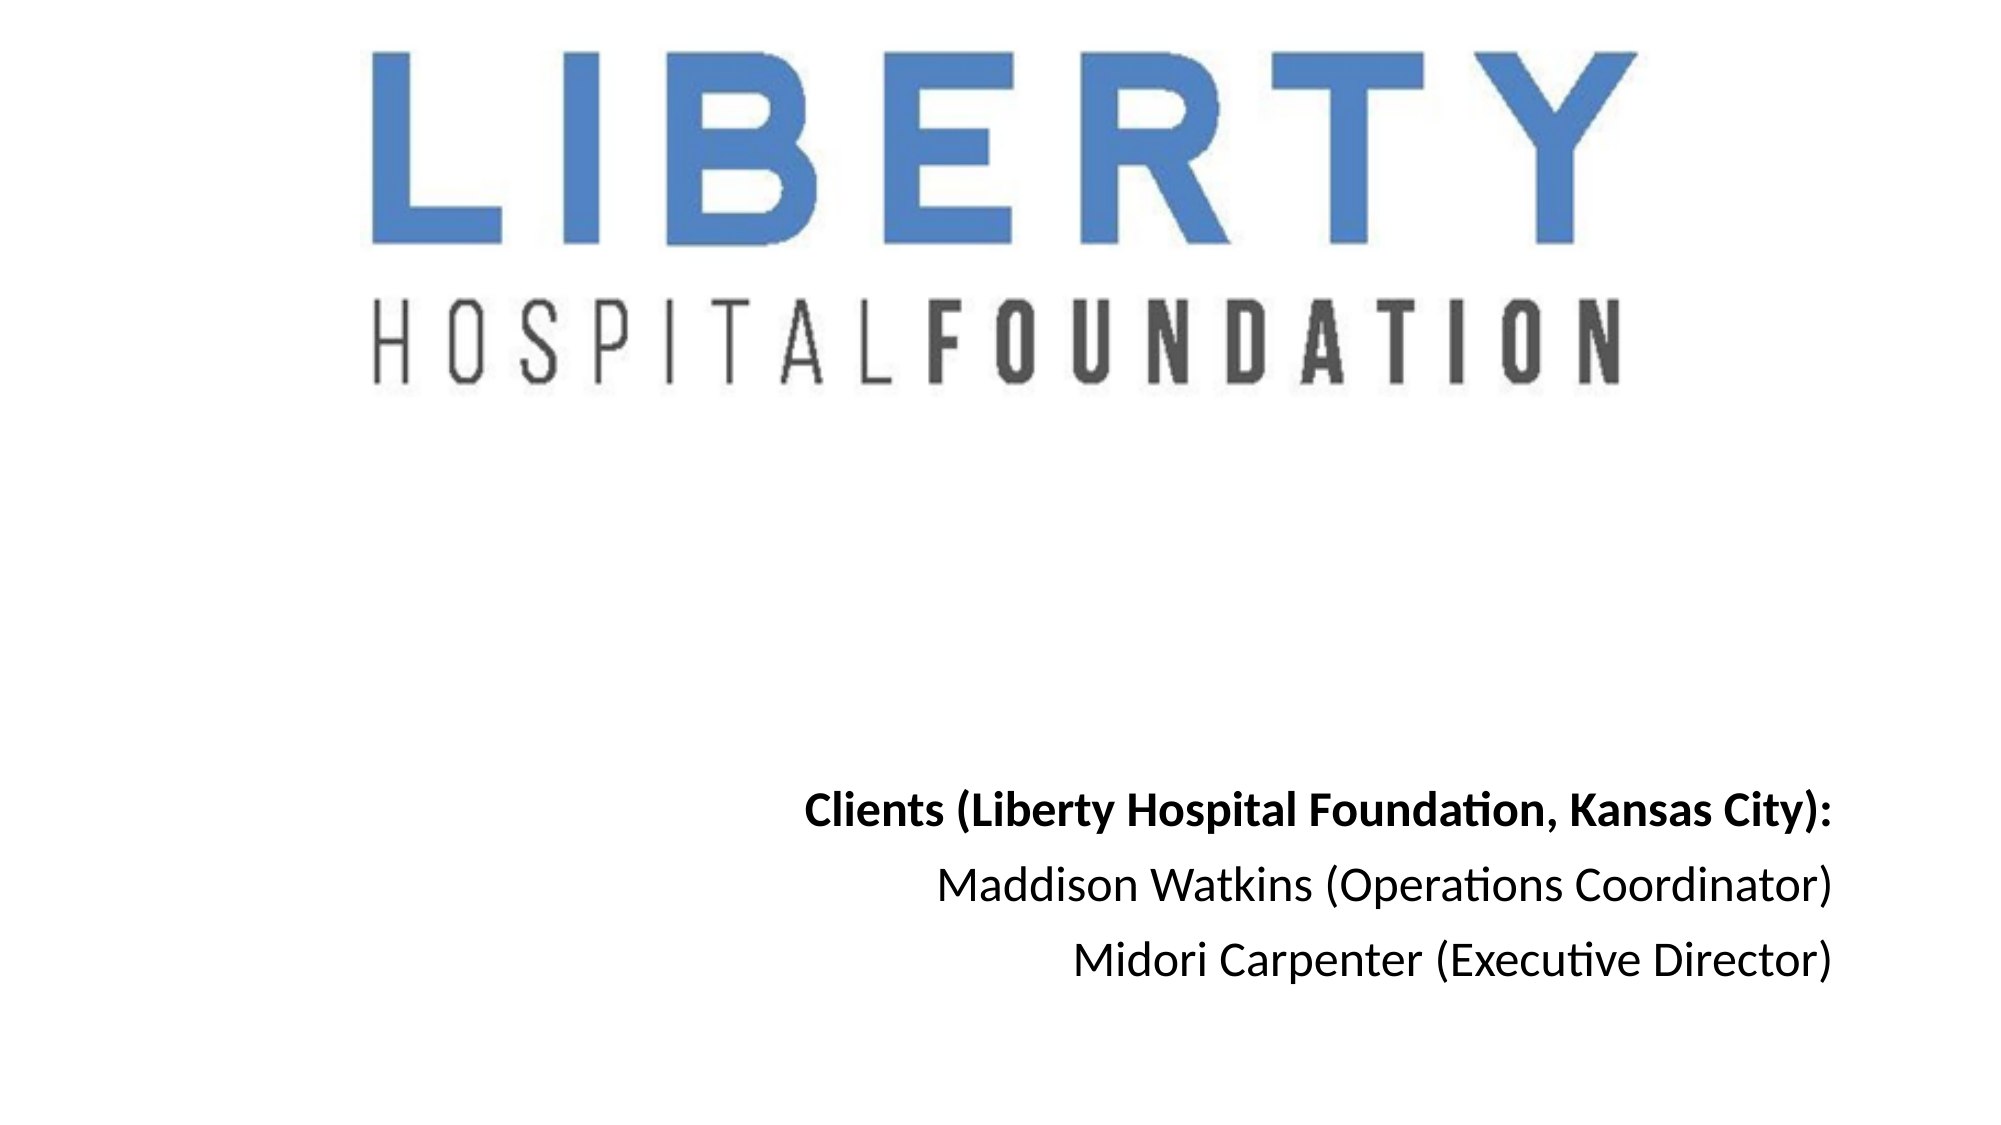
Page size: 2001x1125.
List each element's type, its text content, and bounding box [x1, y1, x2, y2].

subtitle Clients (Liberty Hospital Foundation, Kansas City): Maddison Watkins (Operations Coordinator) Midori Carpenter (Executive Director) [360, 775, 1860, 1083]
picture [359, 18, 1683, 405]
